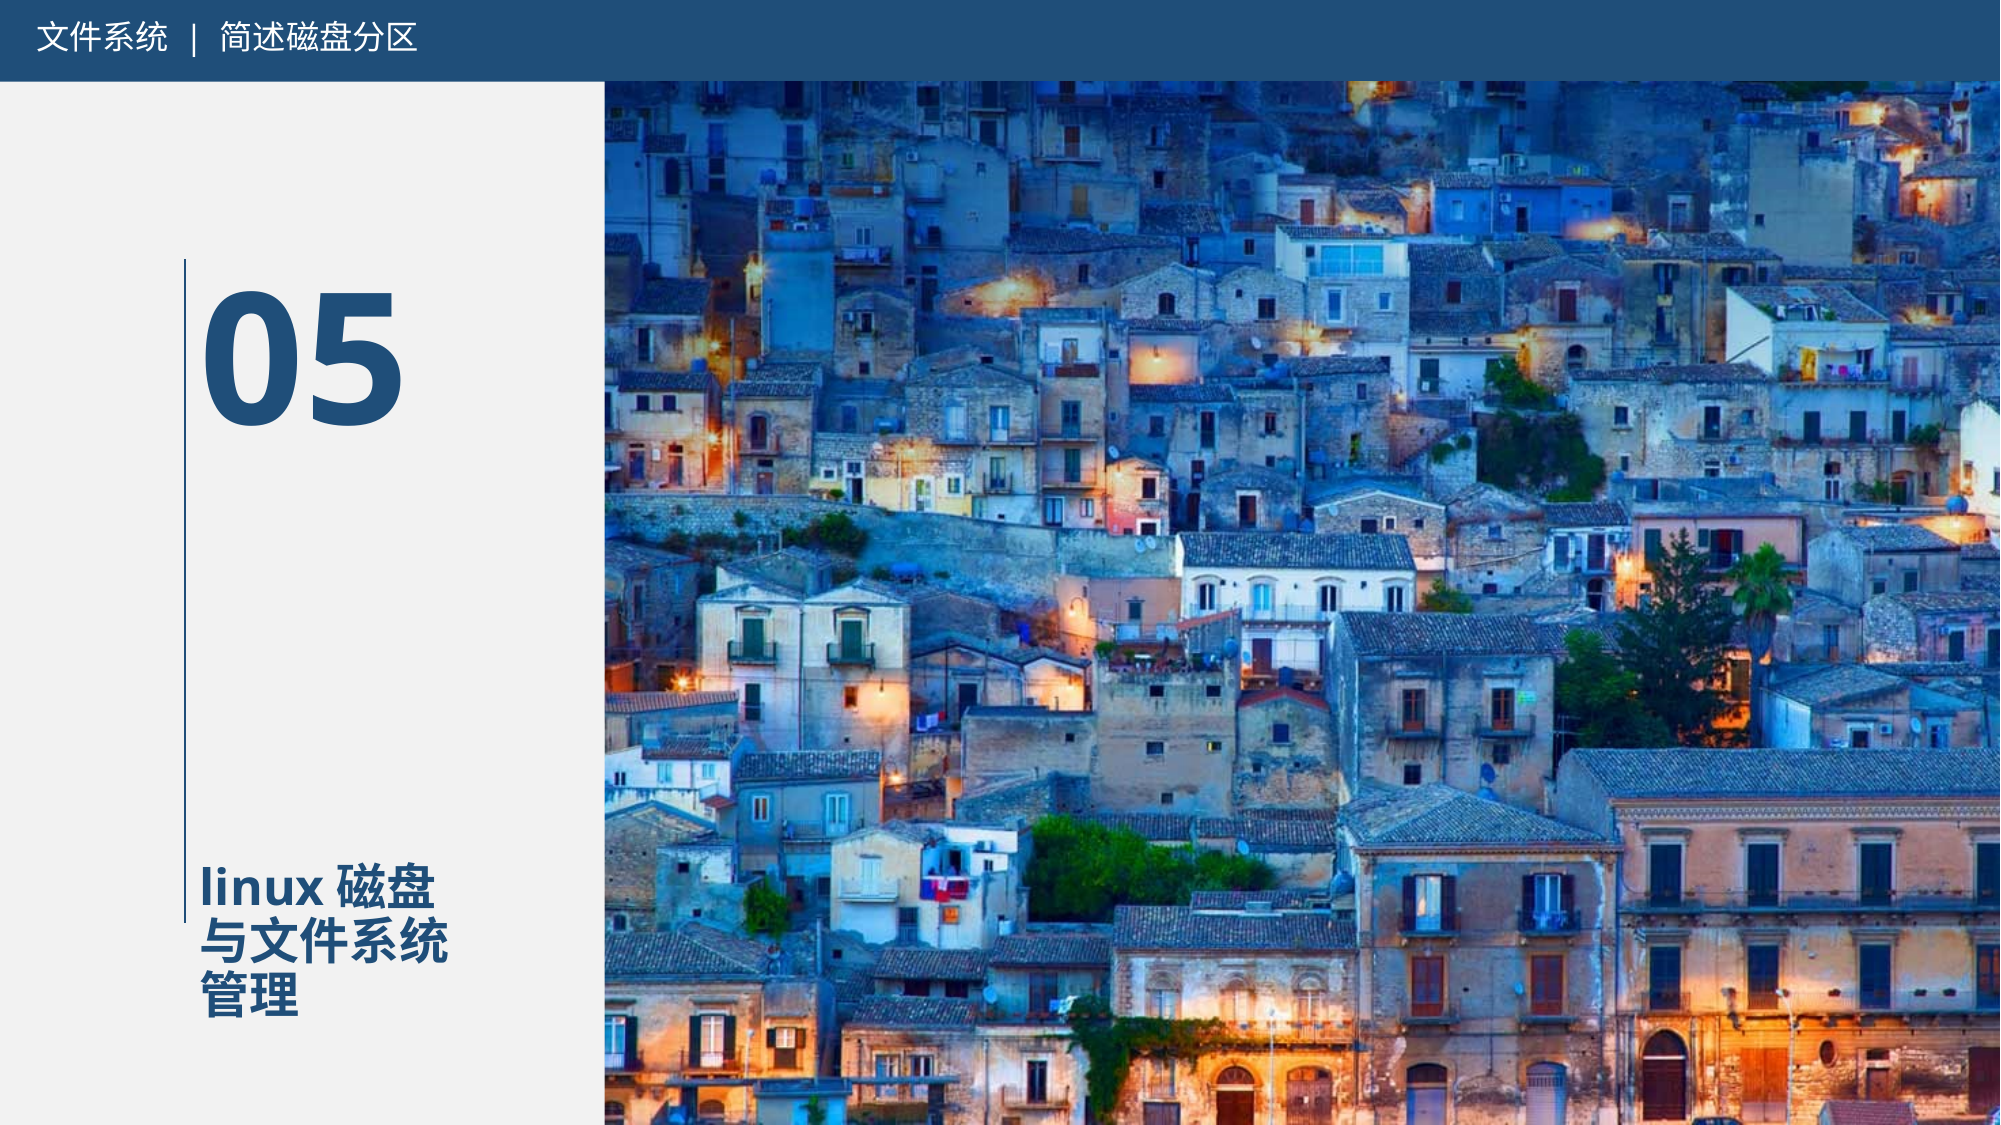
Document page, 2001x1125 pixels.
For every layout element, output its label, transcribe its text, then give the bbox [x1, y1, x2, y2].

picture [604, 81, 2000, 1125]
list 05 [185, 258, 470, 446]
list 文件系统 | 简述磁盘分区 [21, 13, 1982, 64]
list linux磁盘与文件系统管理 [185, 854, 470, 1037]
